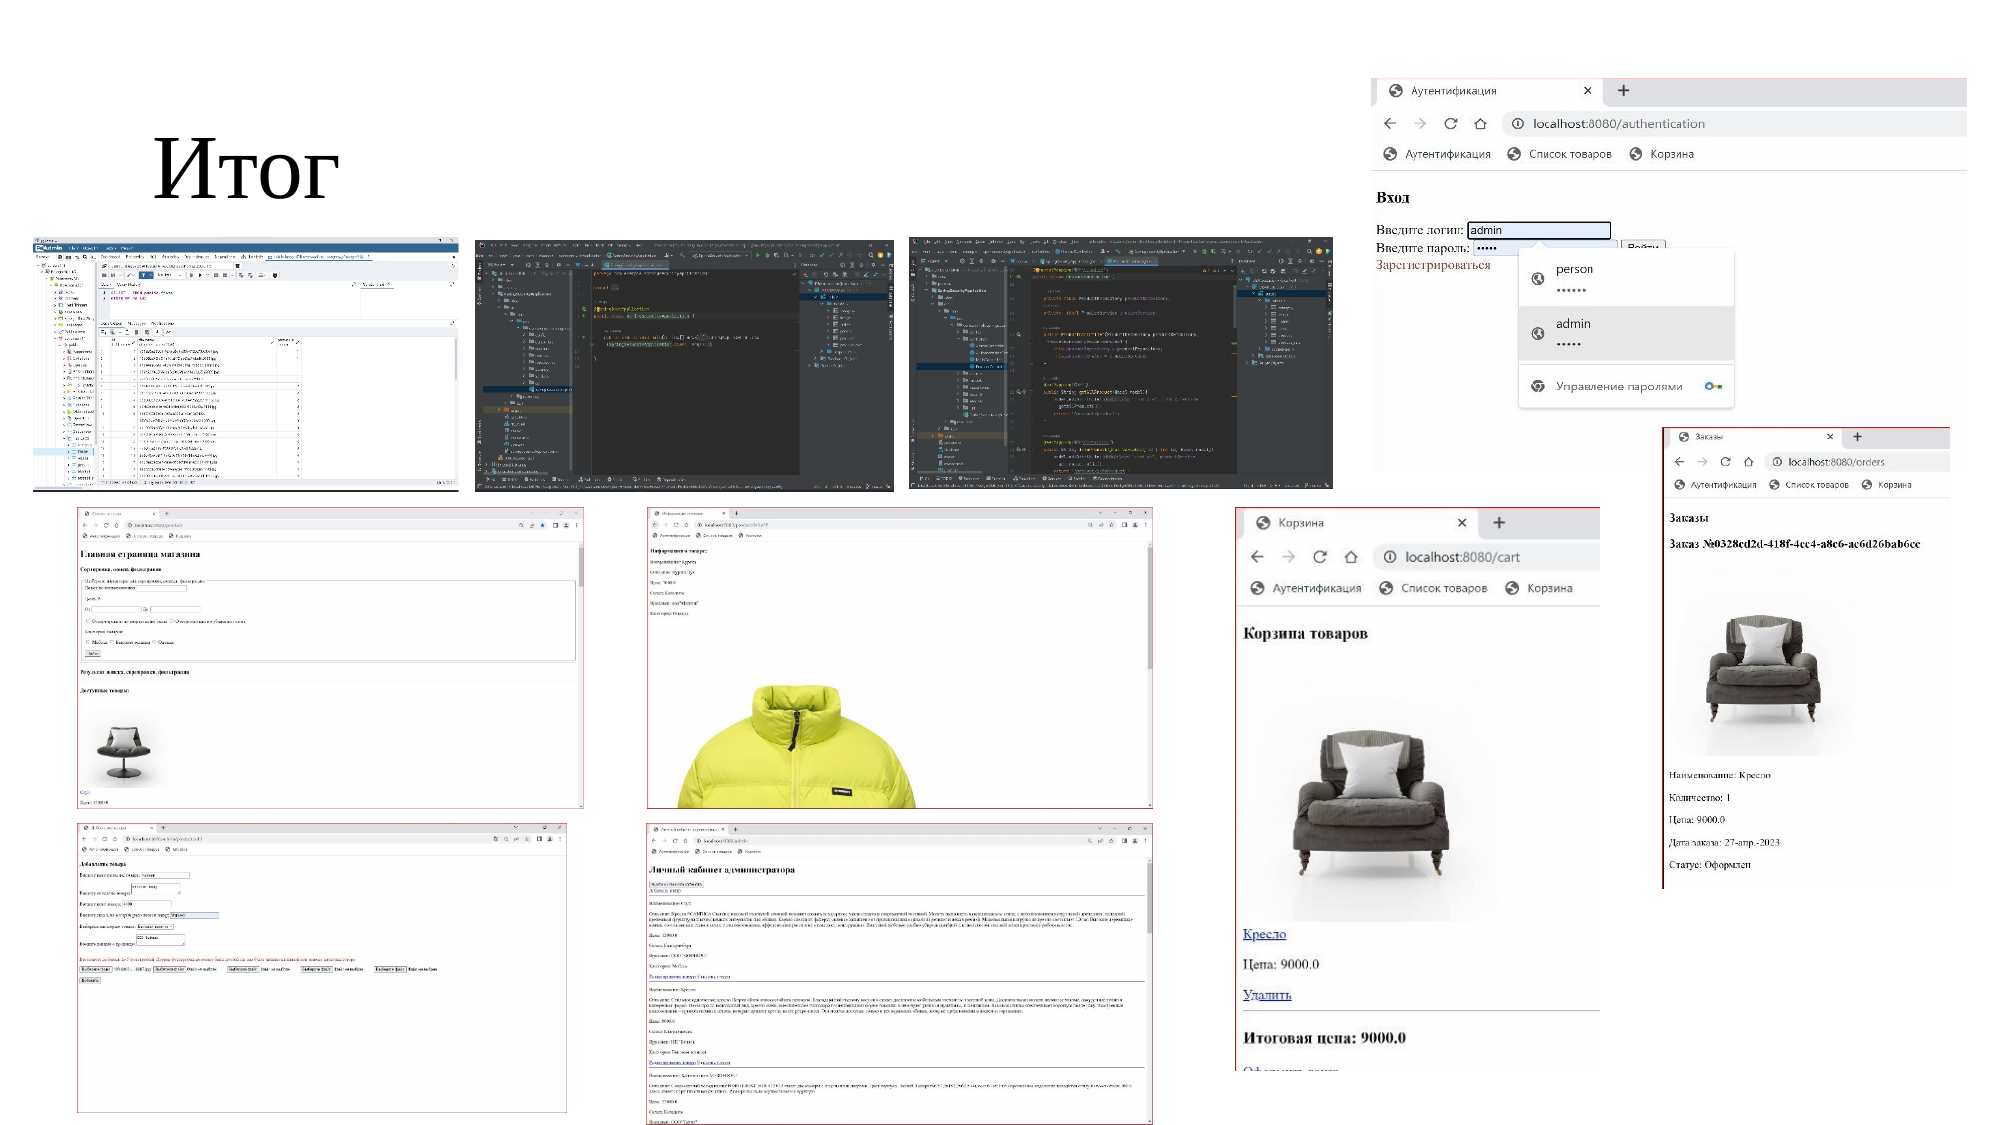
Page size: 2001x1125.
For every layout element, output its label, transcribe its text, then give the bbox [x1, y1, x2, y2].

title Итог [137, 59, 1863, 278]
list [33, 237, 459, 492]
picture [647, 507, 1153, 809]
picture [646, 823, 1153, 1125]
picture [77, 507, 584, 809]
picture [1234, 507, 1600, 1071]
picture [77, 823, 567, 1113]
picture [1371, 78, 1985, 889]
picture [909, 237, 1333, 489]
picture [475, 240, 894, 492]
